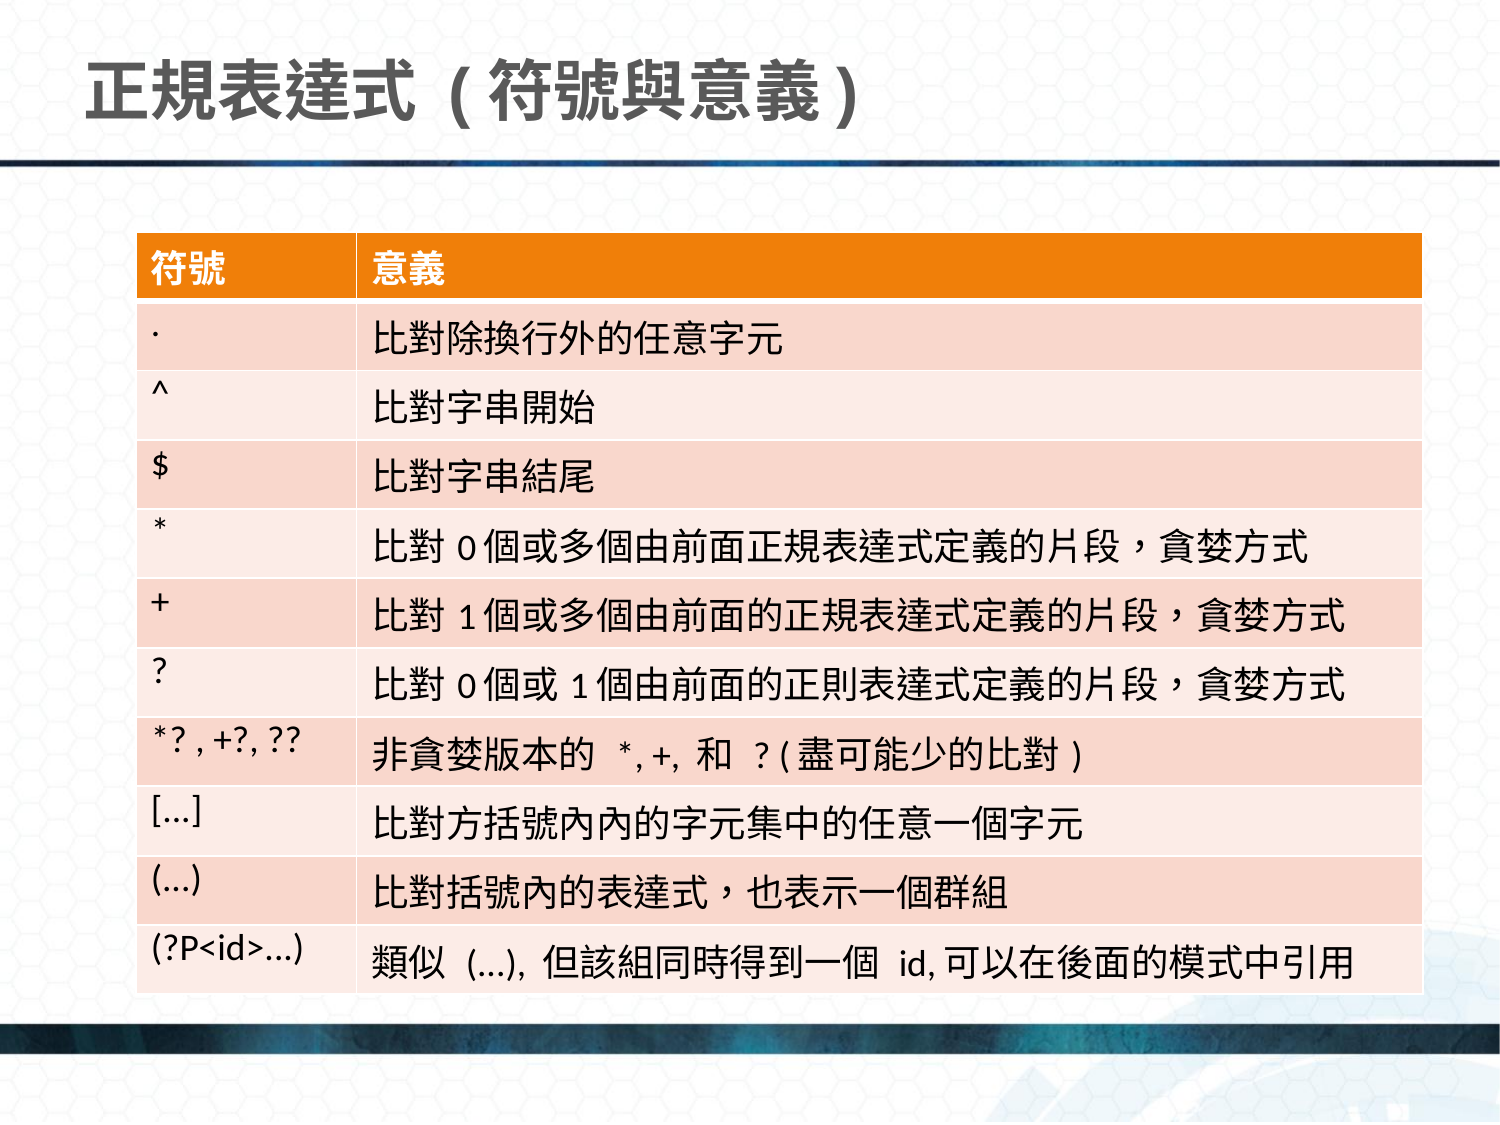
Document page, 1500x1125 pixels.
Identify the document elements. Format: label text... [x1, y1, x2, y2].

table_cell 比對0個或多個由前面正規表達式定義的片段，貪婪方式 [357, 510, 1422, 577]
table_cell + [137, 579, 356, 647]
table_cell . [137, 304, 356, 370]
table_cell 類似 (...), 但該組同時得到一個 id,可以在後面的模式中引用 [357, 926, 1422, 993]
table_cell 比對方括號內內的字元集中的任意一個字元 [357, 787, 1422, 855]
table_cell ? [137, 649, 356, 716]
table_cell 比對除換行外的任意字元 [357, 304, 1422, 370]
table_cell 非貪婪版本的 *, +, 和 ? (盡可能少的比對) [357, 718, 1422, 785]
table_cell ^ [137, 371, 356, 439]
table_cell 比對括號內的表達式，也表示一個群組 [357, 857, 1422, 924]
table_cell $ [137, 441, 356, 508]
table_header 符號 [137, 233, 356, 298]
list [75, 184, 1425, 946]
title 正規表達式 (符號與意義) [69, 42, 1419, 135]
table_cell * [137, 510, 356, 577]
table_cell 比對1個或多個由前面的正規表達式定義的片段，貪婪方式 [357, 579, 1422, 647]
table_cell *? , +?, ?? [137, 718, 356, 785]
picture [0, 0, 1500, 1122]
table_cell (...) [137, 857, 356, 924]
table_header 意義 [357, 233, 1422, 298]
table_cell [...] [137, 787, 356, 855]
table_cell 比對0個或1個由前面的正則表達式定義的片段，貪婪方式 [357, 649, 1422, 716]
table_cell 比對字串結尾 [357, 441, 1422, 508]
table_cell (?P<id>...) [137, 926, 356, 993]
table_cell 比對字串開始 [357, 371, 1422, 439]
